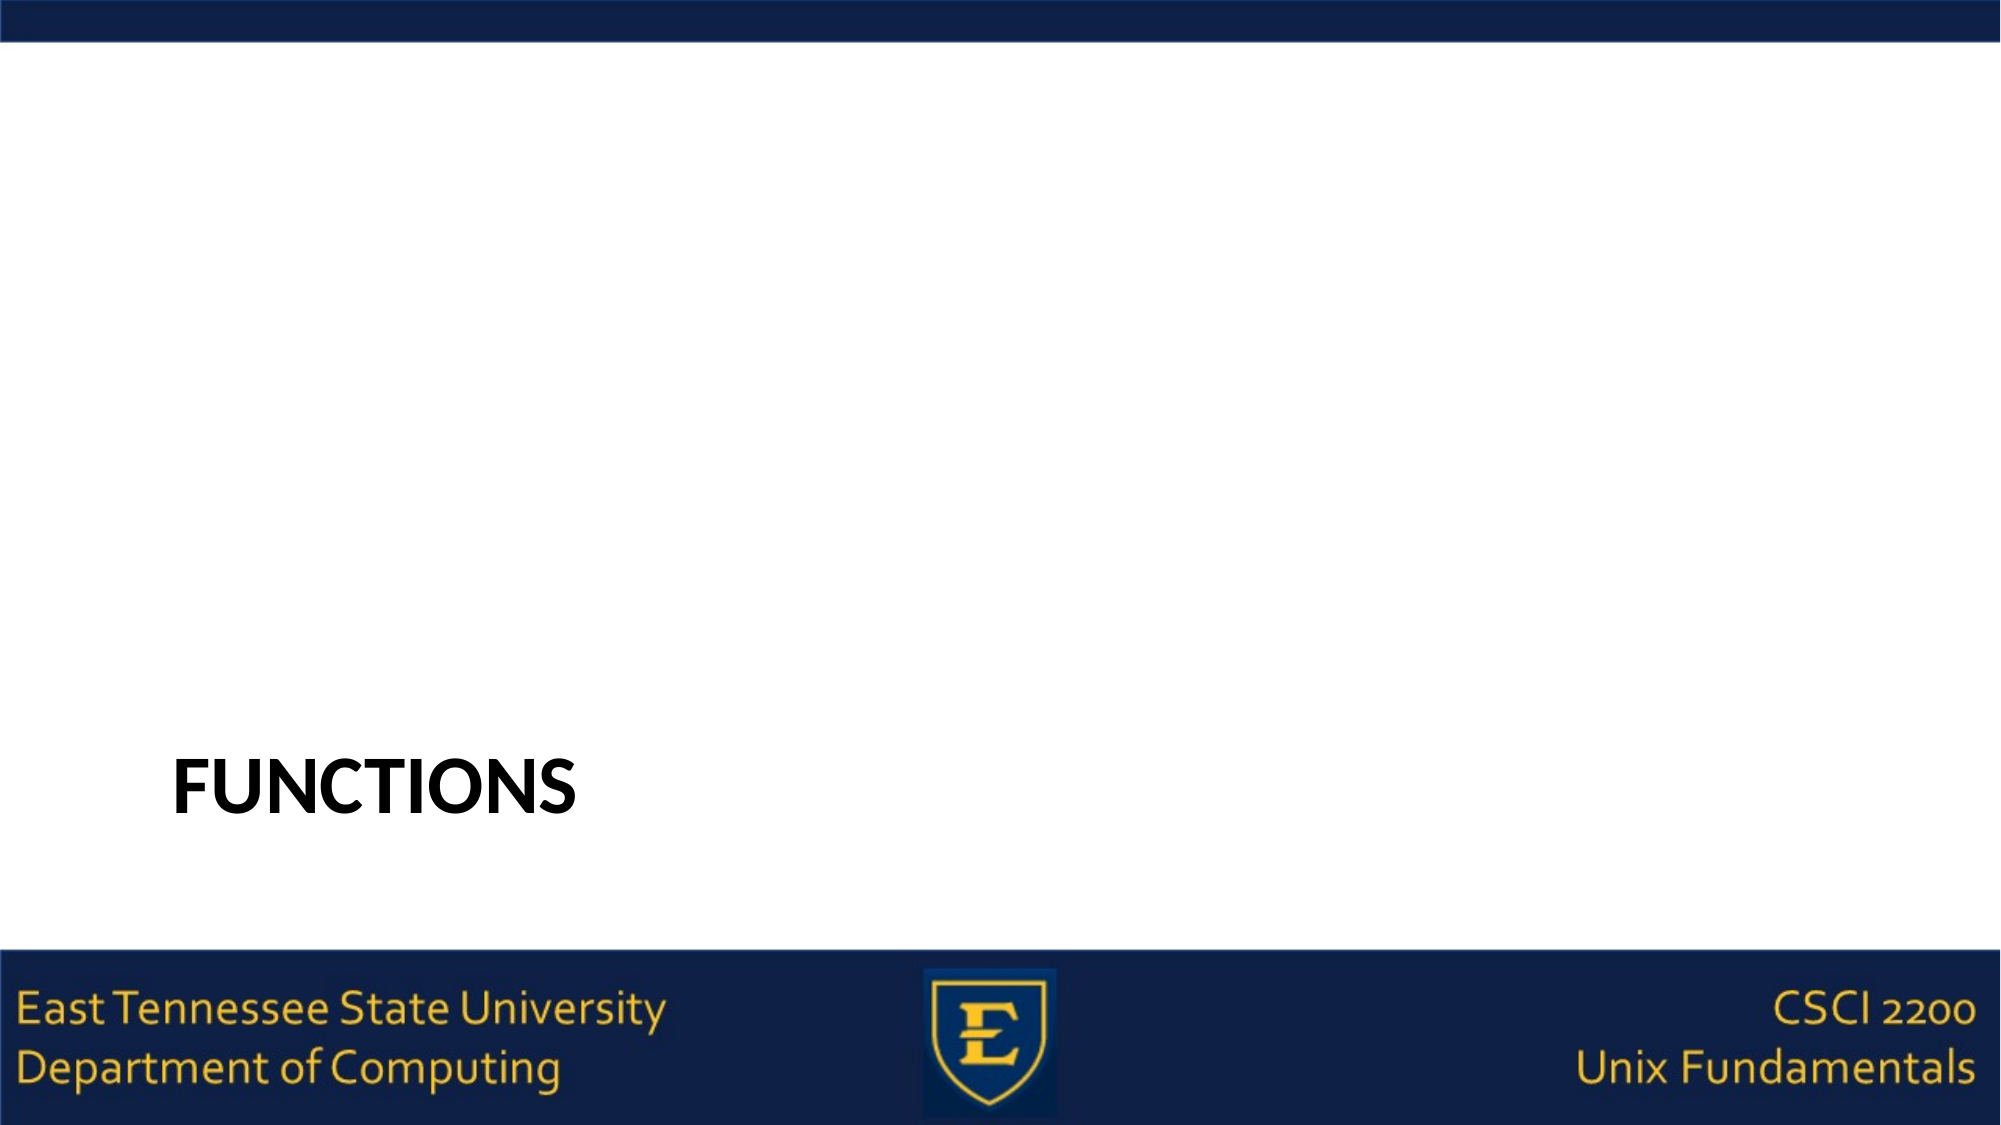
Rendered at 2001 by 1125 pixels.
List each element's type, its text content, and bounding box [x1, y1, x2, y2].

picture [0, 0, 2001, 1125]
title functions [157, 722, 1858, 947]
